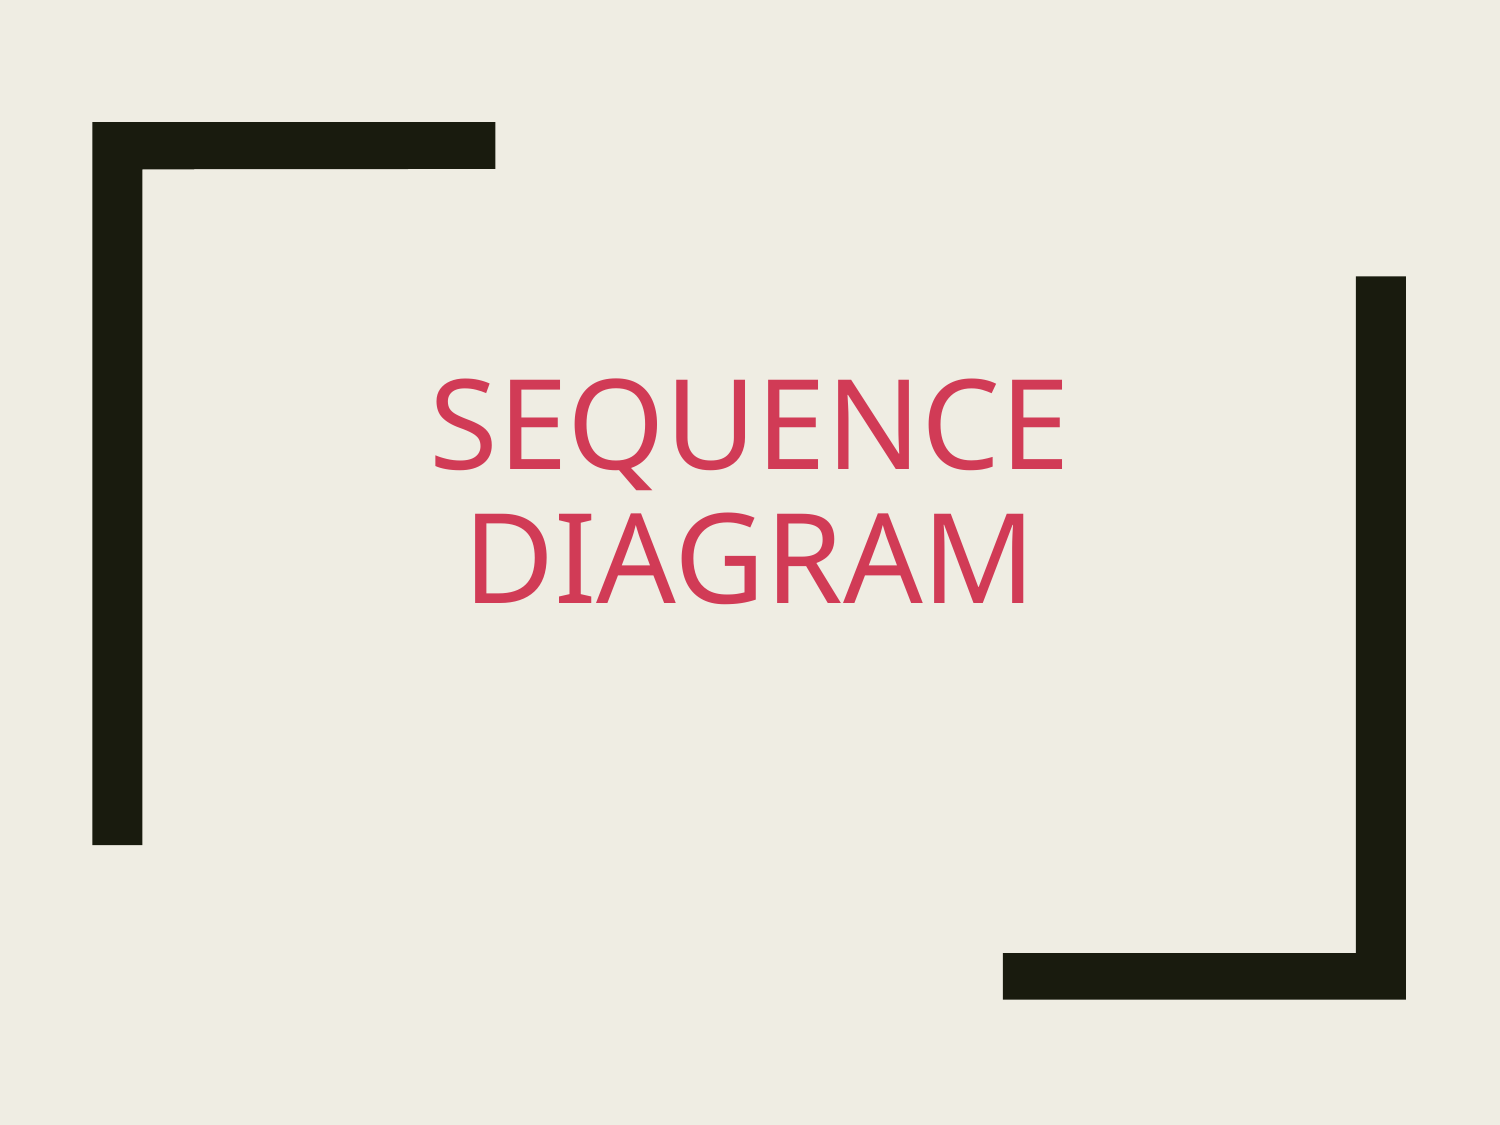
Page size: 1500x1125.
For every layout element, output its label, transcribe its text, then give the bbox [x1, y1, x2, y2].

title Sequence Diagram [235, 293, 1265, 638]
